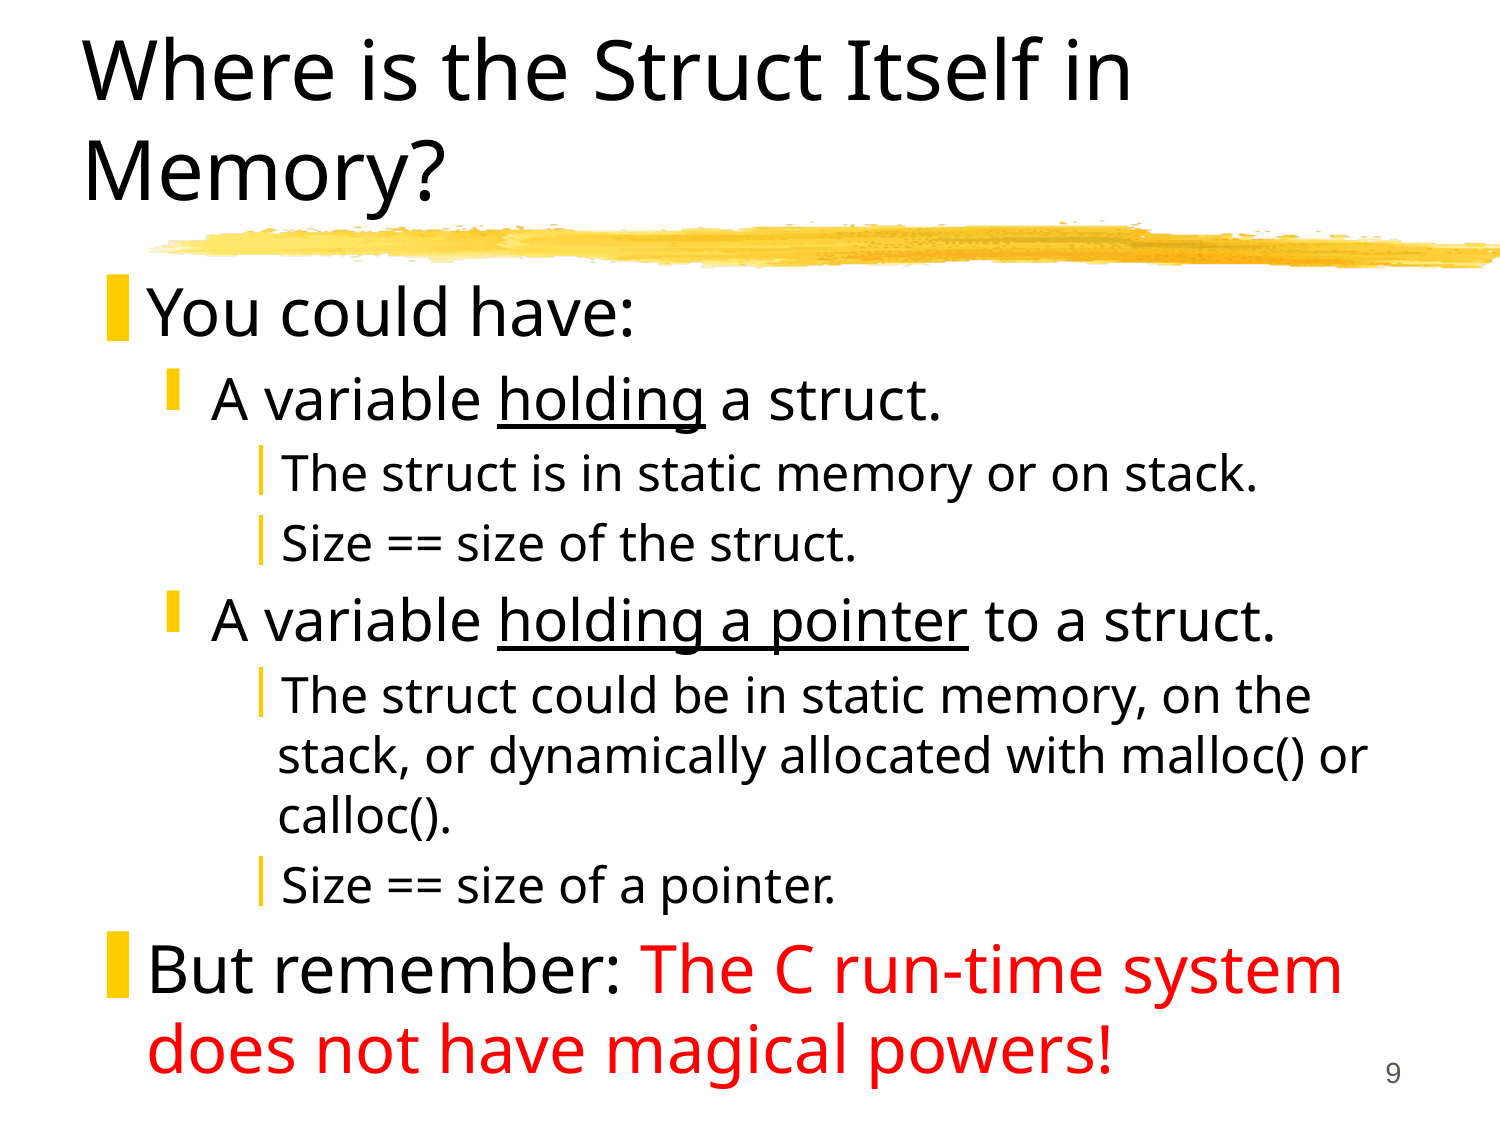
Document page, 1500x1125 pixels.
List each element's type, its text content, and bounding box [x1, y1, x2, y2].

list You could have: A variable holding a struct. The struct is in static memory or on stack. Size == size of the struct. A variable holding a pointer to a struct. The struct could be in static memory, on the stack, or dynamically allocated with malloc() or calloc(). Size == size of a pointer. But remember: The C run-time system does not have magical powers! [75, 262, 1417, 994]
title Where is the Struct Itself in Memory? [66, 37, 1342, 225]
slide_number 9 [1103, 1021, 1417, 1098]
picture [150, 215, 1500, 279]
